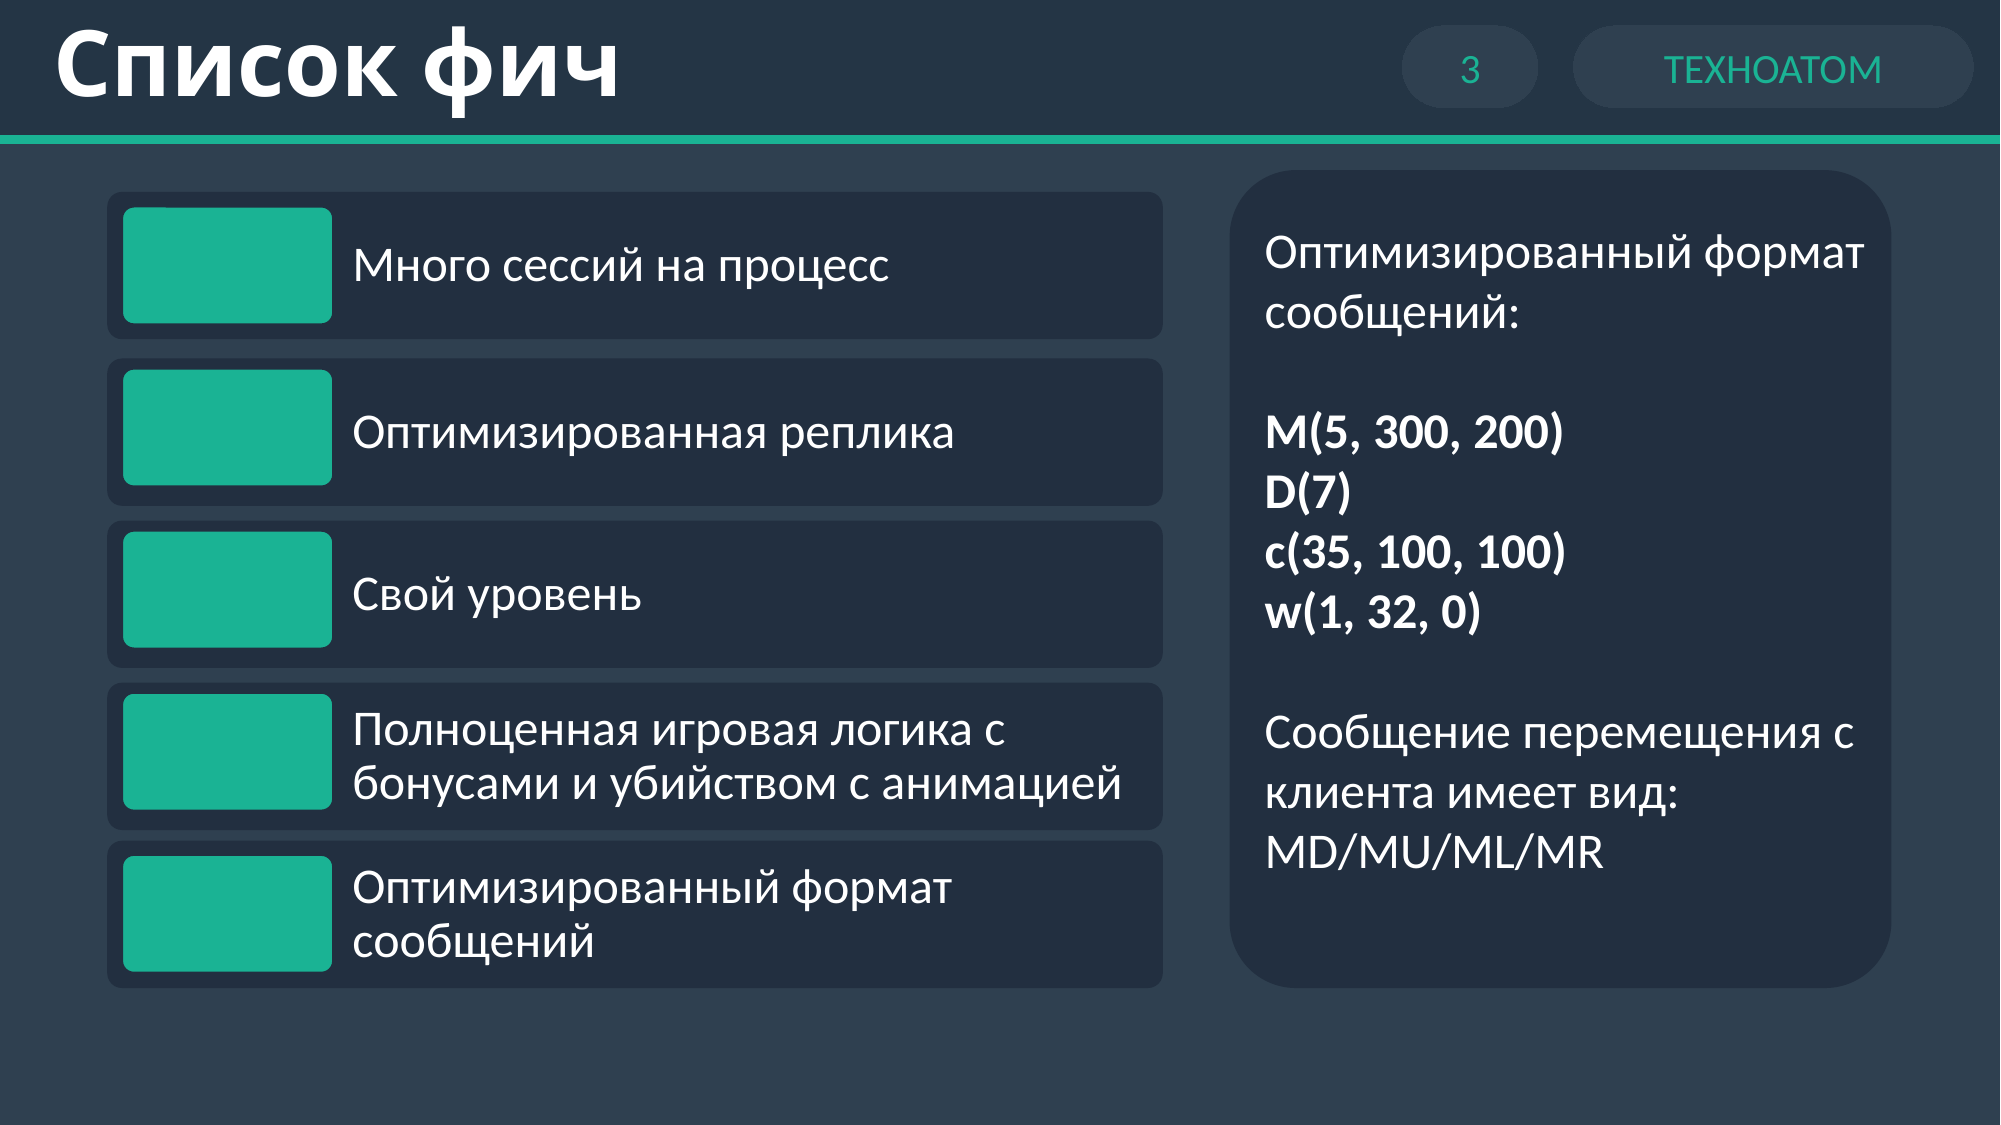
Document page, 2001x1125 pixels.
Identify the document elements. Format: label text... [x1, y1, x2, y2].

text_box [107, 191, 1163, 989]
title Список фич [0, 0, 2000, 144]
slide_number ТЕХНОАТОМ [1572, 24, 1975, 109]
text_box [1229, 170, 1892, 989]
slide_number 3 [1401, 24, 1539, 109]
